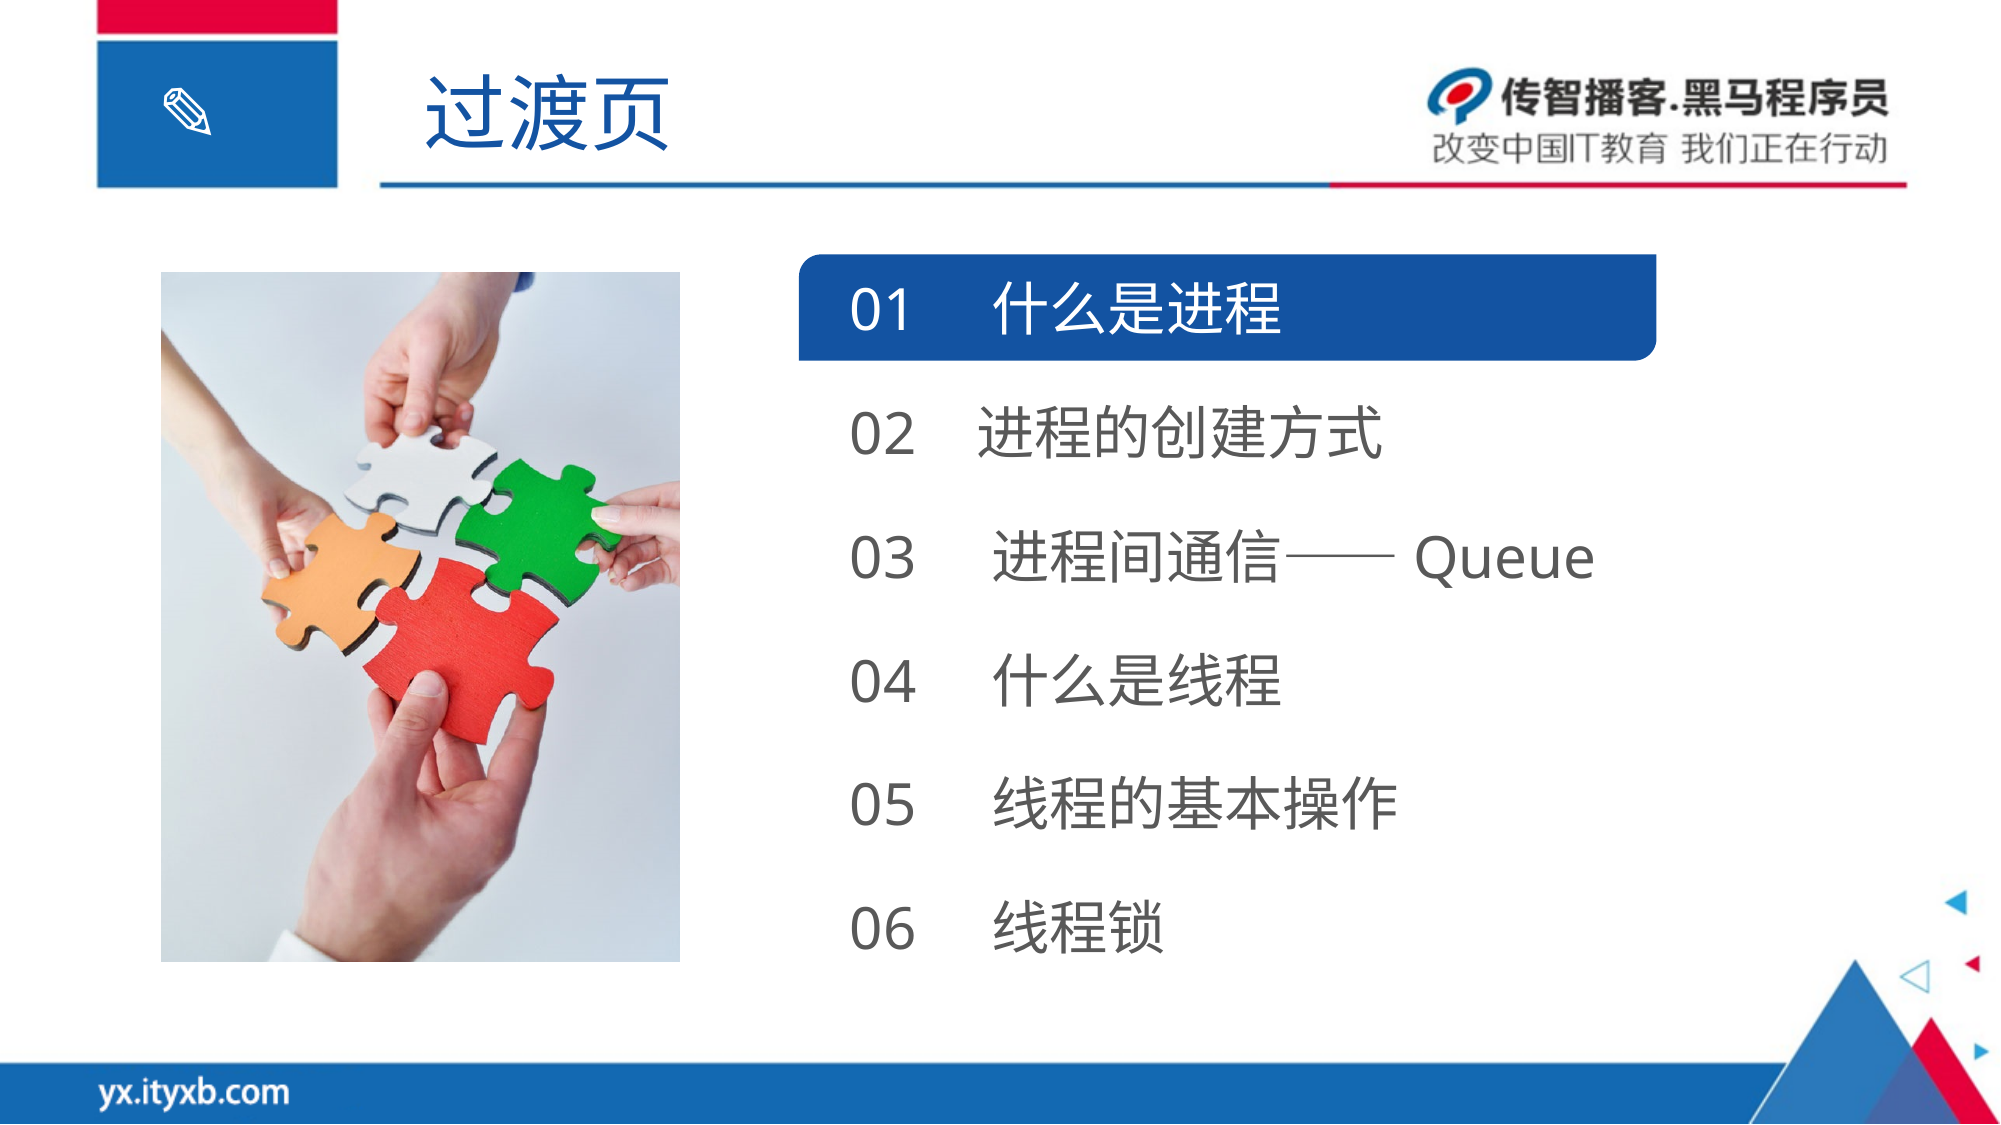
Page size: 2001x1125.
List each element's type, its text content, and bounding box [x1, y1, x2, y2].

picture [0, 0, 2000, 1124]
text_box 01 什么是进程 [849, 272, 1657, 343]
text_box 过渡页 [409, 53, 899, 169]
text_box 04 什么是线程 [849, 643, 1657, 714]
text_box 05 线程的基本操作 [849, 767, 1657, 838]
text_box 03 进程间通信——Queue [849, 519, 1657, 590]
text_box 06 线程锁 [849, 891, 1657, 962]
text_box 02 进程的创建方式 [849, 395, 1657, 467]
text_box [797, 253, 1658, 362]
